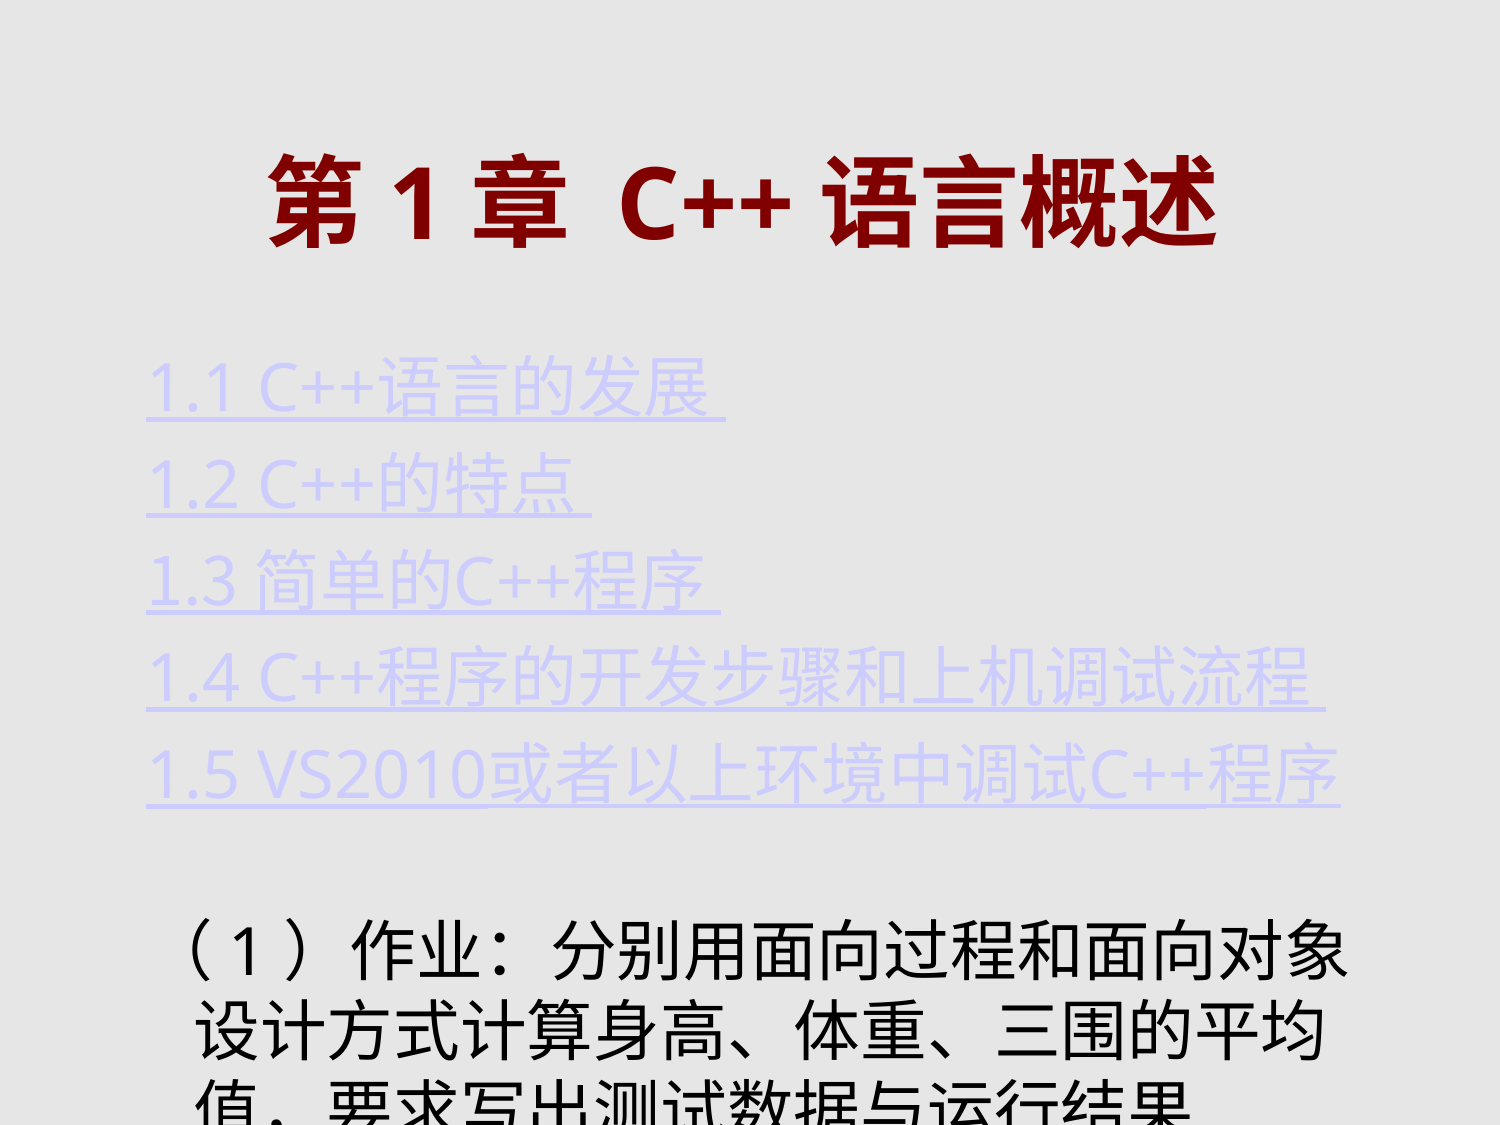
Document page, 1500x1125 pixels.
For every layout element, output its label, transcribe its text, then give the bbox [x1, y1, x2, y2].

subtitle 1.1 C++语言的发展 1.2 C++的特点 1.3 简单的C++程序 1.4 C++程序的开发步骤和上机调试流程 1.5 VS2010或者以上环境中调试C++程序 （1）作业：分别用面向过程和面向对象设计方式计算身高、体重、三围的平均值，要求写出测试数据与运行结果 [131, 337, 1369, 1125]
title 第1章 C++语言概述 [80, 75, 1418, 325]
